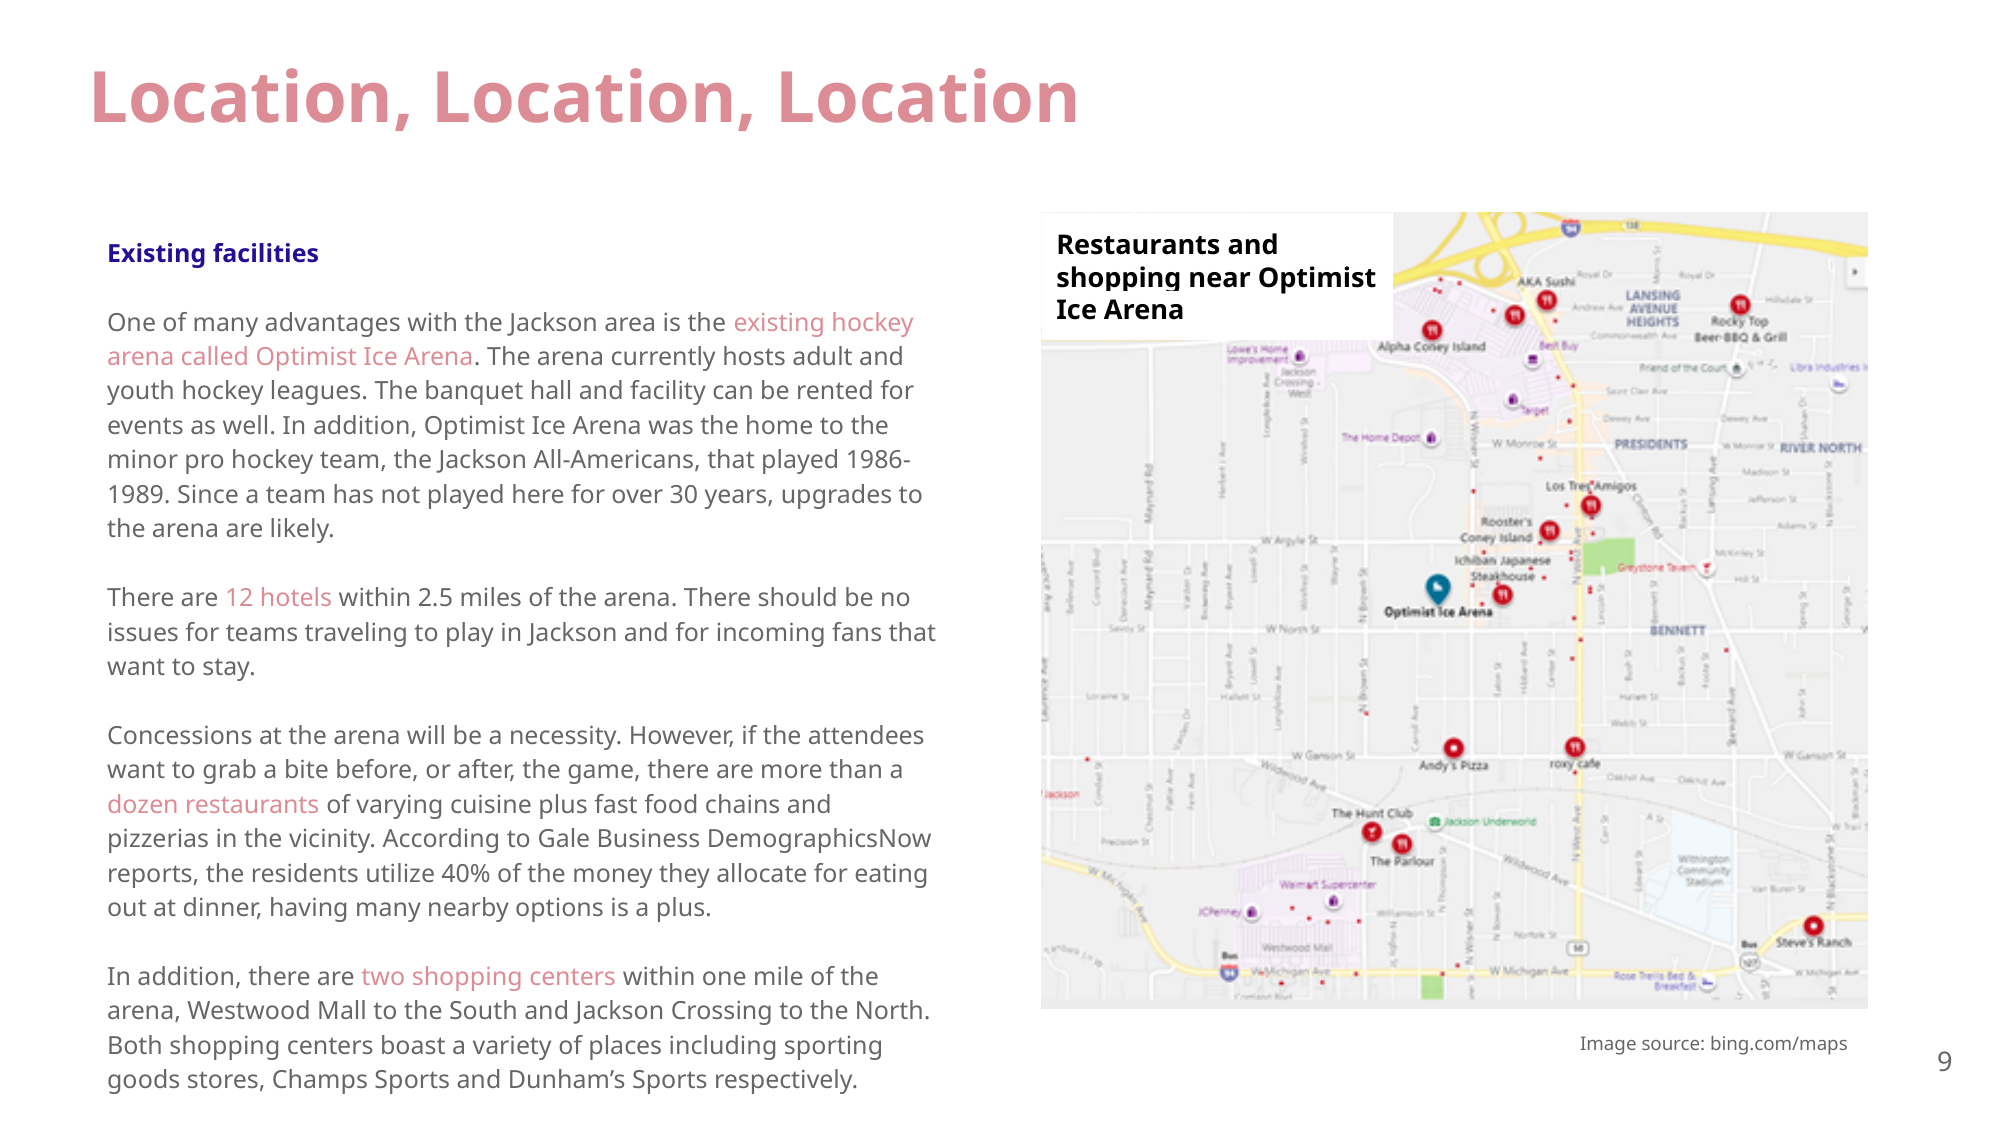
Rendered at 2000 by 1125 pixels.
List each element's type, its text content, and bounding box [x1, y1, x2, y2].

list Image source: bing.com/maps [1041, 1017, 1868, 1089]
slide_number ‹#› [1852, 1019, 1973, 1106]
title Location, Location, Location [68, 31, 1932, 158]
list Existing facilities One of many advantages with the Jackson area is the existing hockey arena called Optimist Ice Arena. The arena currently hosts adult and youth hockey leagues. The banquet hall and facility can be rented for events as well. In addition, Optimist Ice Arena was the home to the minor pro hockey team, the Jackson All-Americans, that played 1986-1989. Since a team has not played here for over 30 years, upgrades to the arena are likely. There are 12 hotels within 2.5 miles of the arena. There should be no issues for teams traveling to play in Jackson and for incoming fans that want to stay. Concessions at the arena will be a necessity. However, if the attendees want to grab a bite before, or after, the game, there are more than a dozen restaurants of varying cuisine plus fast food chains and pizzerias in the vicinity. According to Gale Business DemographicsNow reports, the residents utilize 40% of the money they allocate for eating out at dinner, having many nearby options is a plus. In addition, there are two shopping centers within one mile of the arena, Westwood Mall to the South and Jackson Crossing to the North. Both shopping centers boast a variety of places including sporting goods stores, Champs Sports and Dunham’s Sports respectively. [86, 212, 960, 1063]
picture [1041, 212, 1868, 1009]
